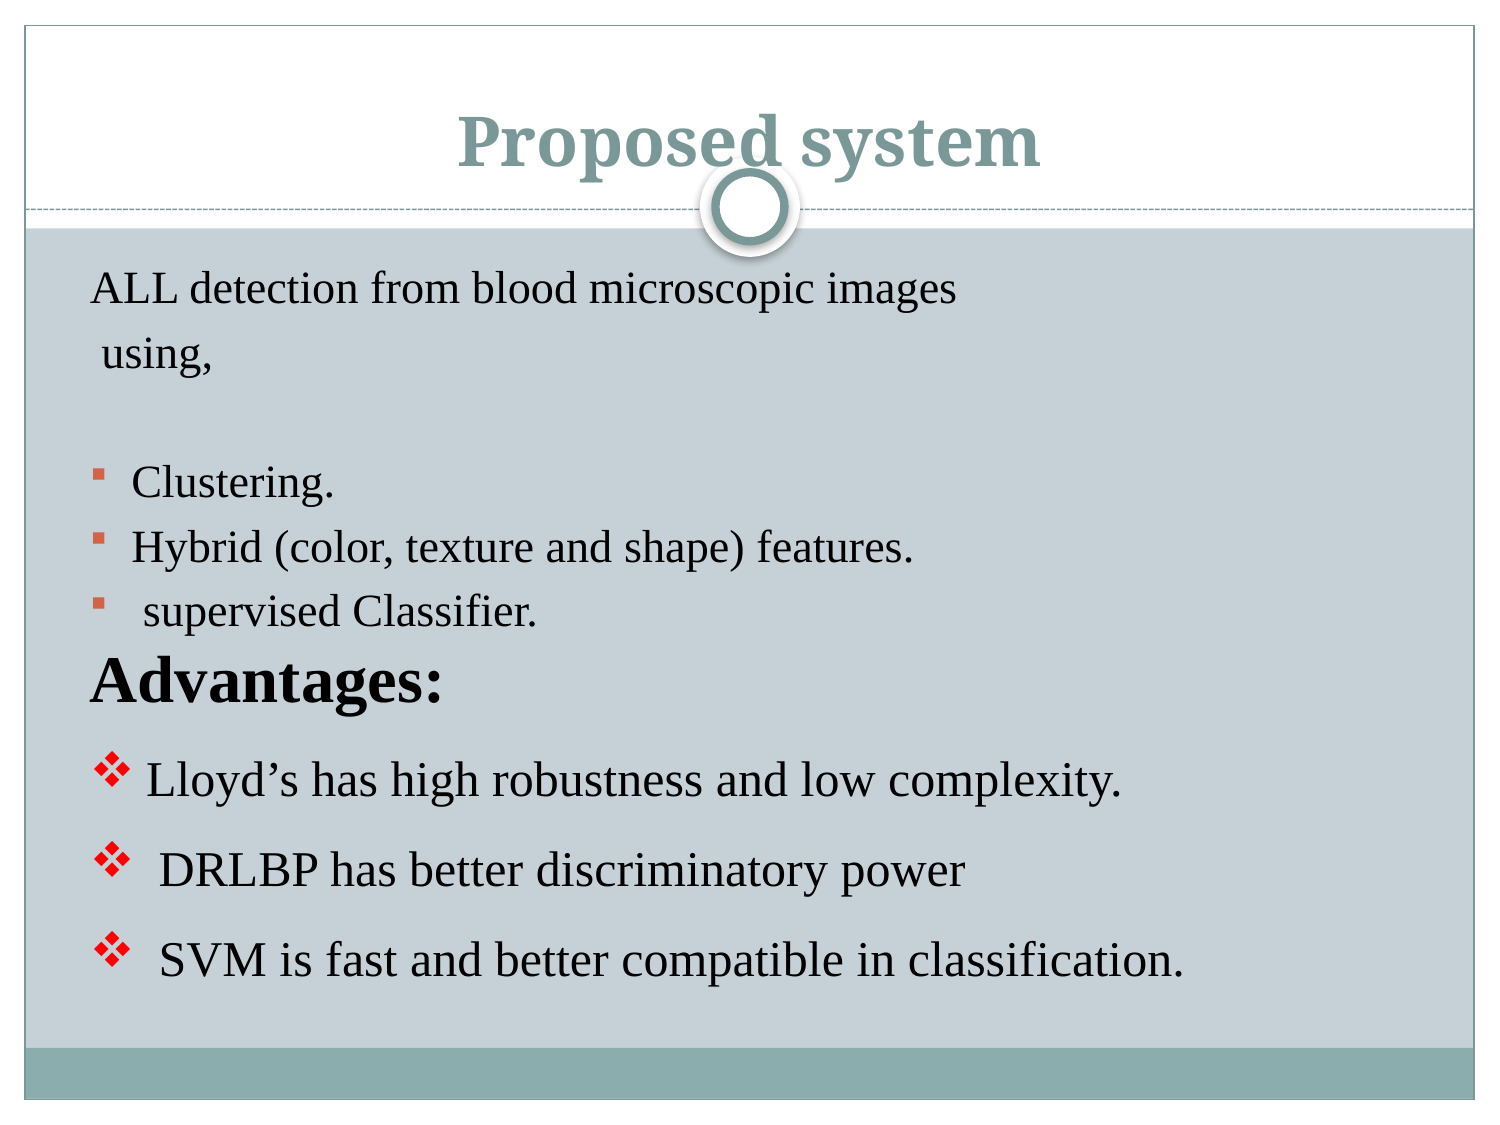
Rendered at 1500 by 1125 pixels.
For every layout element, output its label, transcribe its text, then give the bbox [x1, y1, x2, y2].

title Proposed system [75, 75, 1425, 188]
list ALL detection from blood microscopic images using, Clustering. Hybrid (color, texture and shape) features. supervised Classifier. [75, 249, 1425, 650]
text_box Advantages: Lloyd’s has high robustness and low complexity. DRLBP has better discriminatory power SVM is fast and better compatible in classification. [75, 588, 1300, 1054]
